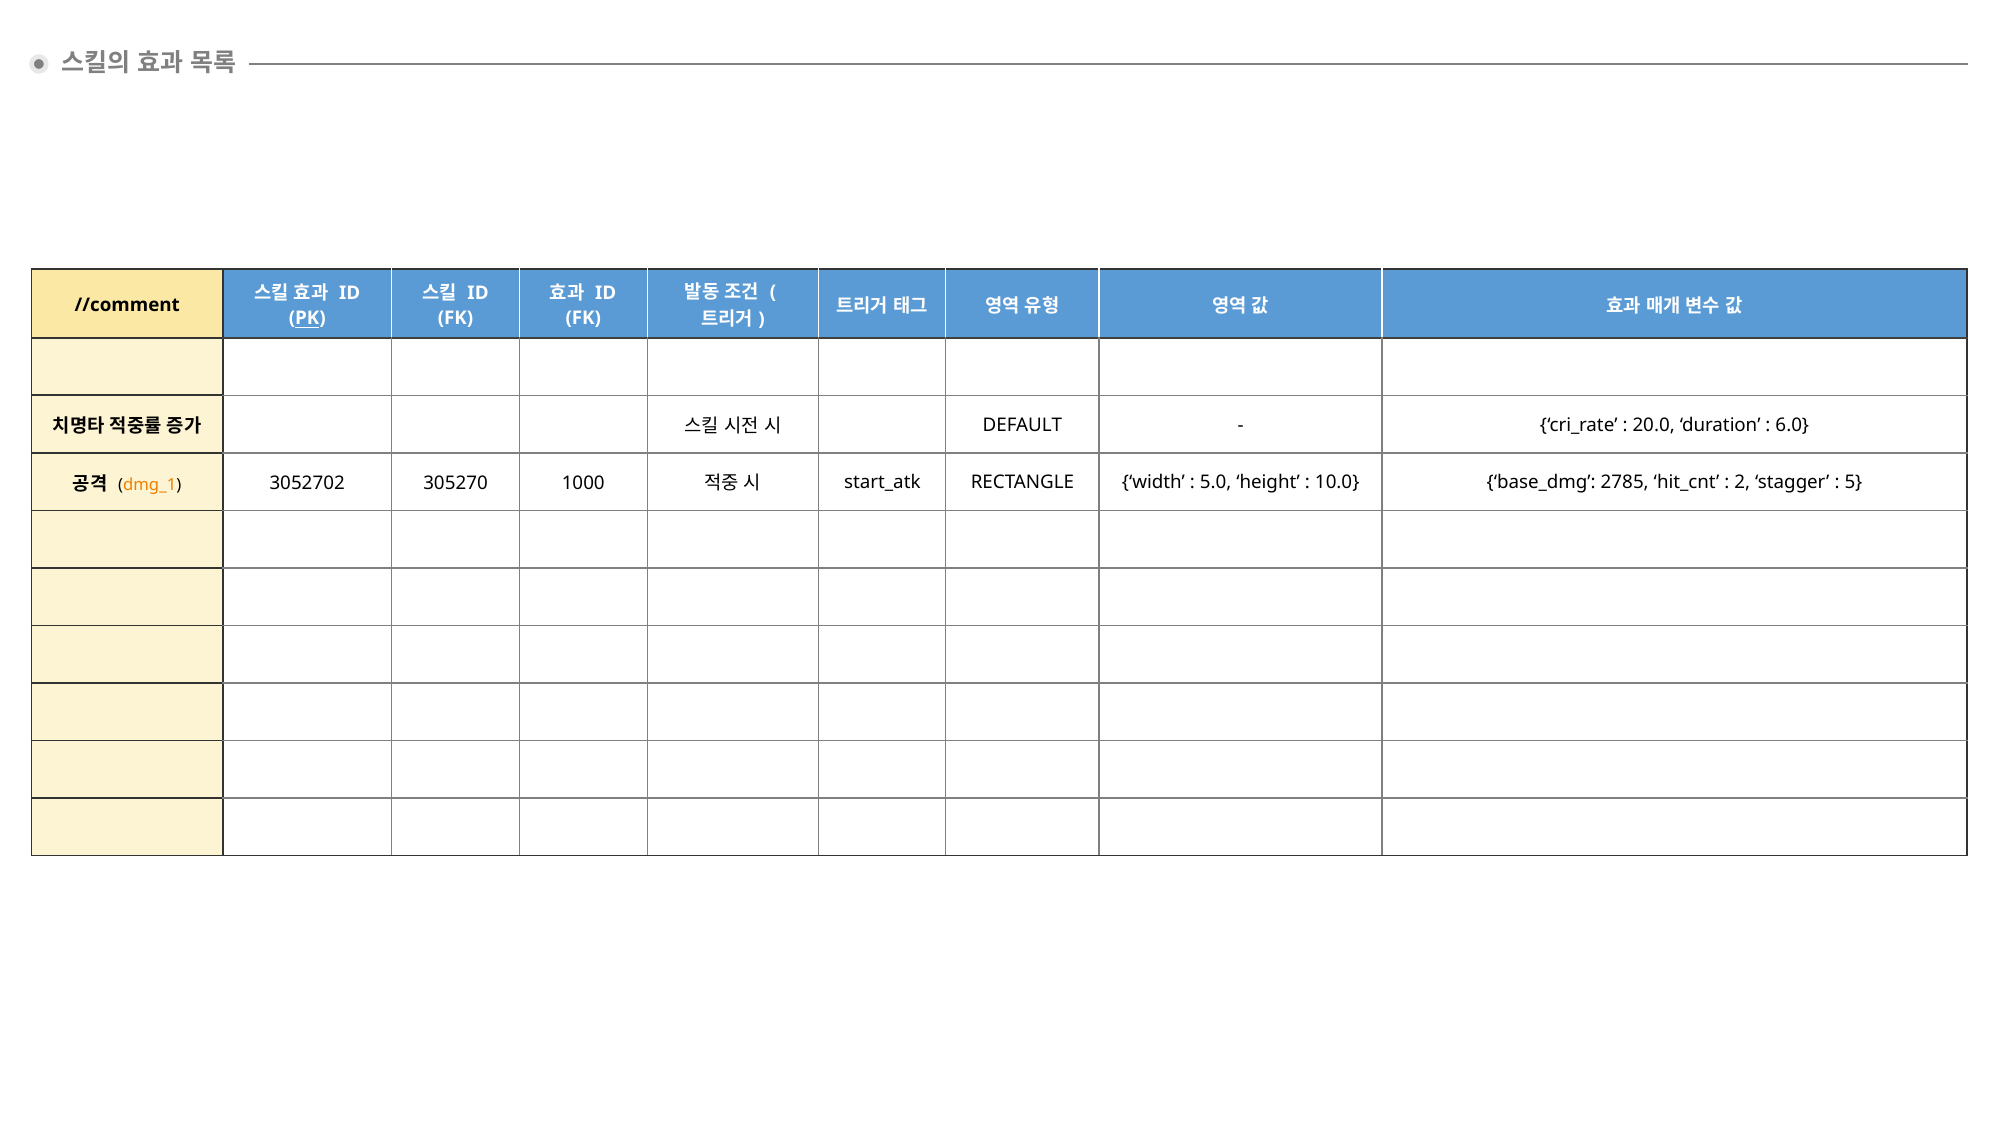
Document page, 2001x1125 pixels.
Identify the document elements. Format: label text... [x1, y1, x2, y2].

table_cell 공격 (dmg_1) [32, 454, 222, 510]
table_cell RECTANGLE [946, 454, 1098, 510]
table_cell [1383, 741, 1966, 797]
table_cell [520, 396, 647, 452]
table_cell [32, 684, 222, 740]
table_cell [648, 339, 818, 395]
table_cell 3052702 [224, 454, 391, 510]
table_cell [648, 511, 818, 567]
table_cell [392, 339, 519, 395]
table_cell [392, 626, 519, 682]
table_cell [648, 799, 818, 855]
table_cell [224, 684, 391, 740]
table_cell [946, 626, 1098, 682]
table_cell {‘base_dmg’: 2785, ‘hit_cnt’ : 2, ‘stagger’ : 5} [1383, 454, 1966, 510]
table_cell [32, 741, 222, 797]
table_cell [1100, 339, 1381, 395]
table_cell [819, 799, 945, 855]
table_cell [392, 799, 519, 855]
table_cell [819, 684, 945, 740]
table_cell [819, 511, 945, 567]
table_cell [520, 339, 647, 395]
table_cell DEFAULT [946, 396, 1098, 452]
table_cell [1100, 684, 1381, 740]
table_cell [32, 511, 222, 567]
table_cell [392, 684, 519, 740]
table_cell 305270 [392, 454, 519, 510]
table_cell [520, 684, 647, 740]
table_cell [32, 626, 222, 682]
table_header 영역 유형 [946, 270, 1098, 337]
table_cell [1100, 626, 1381, 682]
table_cell [648, 684, 818, 740]
table_cell [520, 569, 647, 625]
table_cell [648, 569, 818, 625]
table_header 영역 값 [1100, 270, 1381, 337]
table_cell [32, 799, 222, 855]
table_cell [819, 339, 945, 395]
table_cell [520, 799, 647, 855]
table_header 효과 ID (FK) [520, 270, 647, 337]
table_cell start_atk [819, 454, 945, 510]
table_cell [392, 741, 519, 797]
table_cell [1383, 799, 1966, 855]
table_cell 치명타 적중률 증가 [32, 396, 222, 452]
table_cell {‘cri_rate’ : 20.0, ‘duration’ : 6.0} [1383, 396, 1966, 452]
table_cell - [1100, 396, 1381, 452]
table_cell [946, 511, 1098, 567]
table_header 스킬 효과 ID (PK) [224, 270, 391, 337]
table_cell [224, 799, 391, 855]
table_cell [224, 741, 391, 797]
table_header 트리거 태그 [819, 270, 945, 337]
table_header 발동 조건 (트리거) [648, 270, 818, 337]
table_cell [1383, 511, 1966, 567]
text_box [30, 30, 1969, 98]
table_cell [946, 569, 1098, 625]
table_cell [224, 569, 391, 625]
table_header //comment [32, 270, 222, 337]
table_cell [946, 684, 1098, 740]
table_header 효과 매개 변수 값 [1383, 270, 1966, 337]
table_cell [1100, 511, 1381, 567]
table_cell [819, 396, 945, 452]
table_cell [819, 569, 945, 625]
table_cell [1383, 339, 1966, 395]
table_cell [1100, 569, 1381, 625]
table_cell [1100, 799, 1381, 855]
table_cell [946, 339, 1098, 395]
table_cell [946, 741, 1098, 797]
table_cell [819, 741, 945, 797]
table_cell 스킬 시전 시 [648, 396, 818, 452]
table_cell [648, 626, 818, 682]
table_cell {‘width’ : 5.0, ‘height’ : 10.0} [1100, 454, 1381, 510]
table_cell [520, 511, 647, 567]
table_cell [32, 569, 222, 625]
table_header 스킬 ID (FK) [392, 270, 519, 337]
table_cell [819, 626, 945, 682]
table_cell [392, 511, 519, 567]
table_cell [224, 396, 391, 452]
table_cell [1383, 684, 1966, 740]
table_cell [1100, 741, 1381, 797]
table_cell [224, 339, 391, 395]
table_cell [224, 511, 391, 567]
table_cell [32, 339, 222, 394]
table_cell 1000 [520, 454, 647, 510]
table_cell [392, 569, 519, 625]
table_cell [520, 626, 647, 682]
table_cell [392, 396, 519, 452]
table_cell [520, 741, 647, 797]
table_cell [1383, 626, 1966, 682]
table_cell [648, 741, 818, 797]
table_cell [1383, 569, 1966, 625]
table_cell 적중 시 [648, 454, 818, 510]
table_cell [224, 626, 391, 682]
table_cell [946, 799, 1098, 855]
